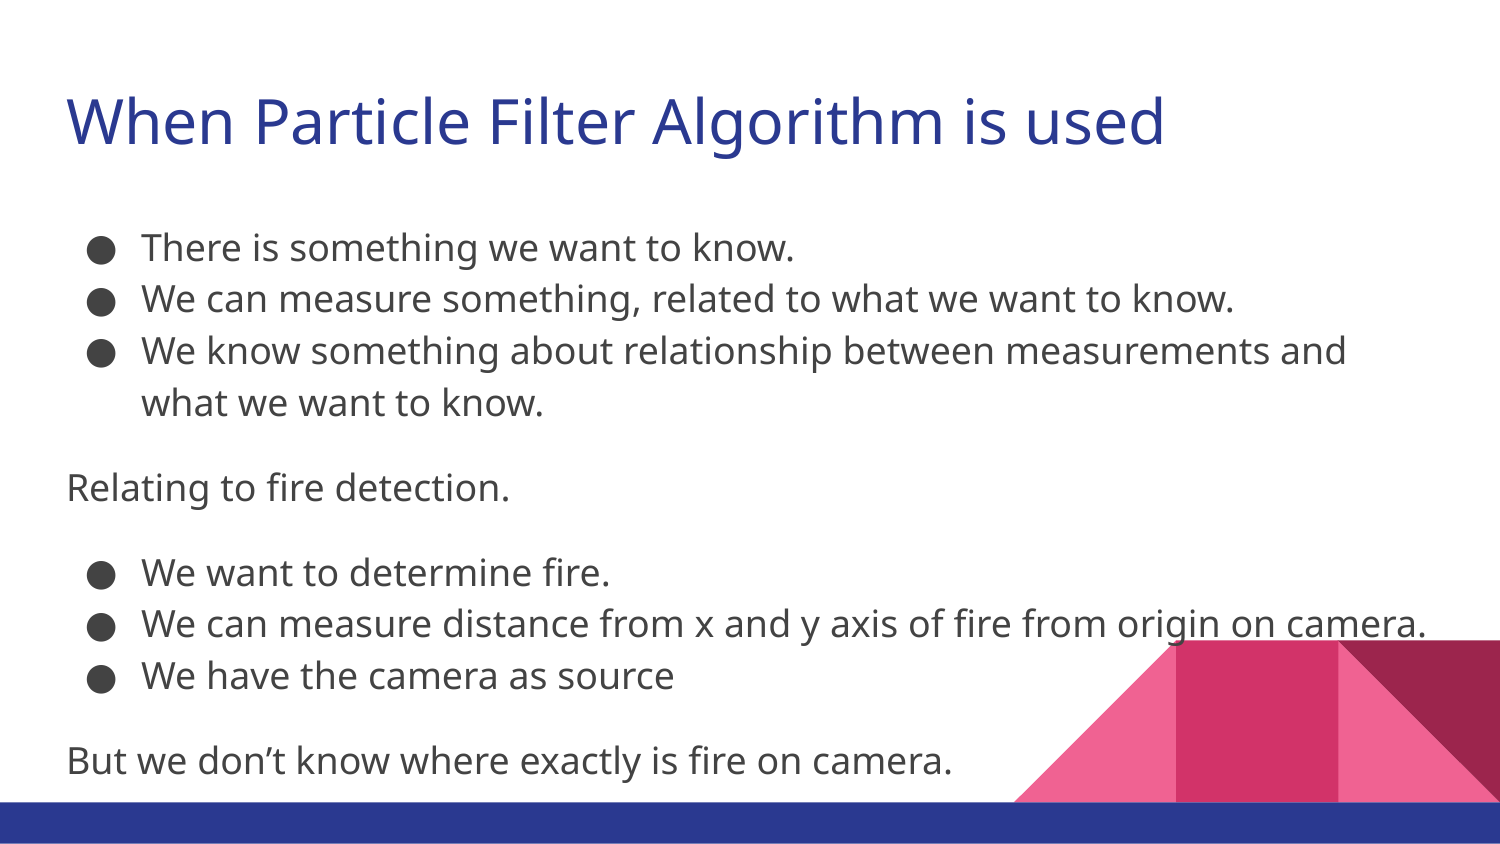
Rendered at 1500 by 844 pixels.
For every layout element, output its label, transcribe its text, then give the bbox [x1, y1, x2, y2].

list There is something we want to know. We can measure something, related to what we want to know. We know something about relationship between measurements and what we want to know. Relating to fire detection. We want to determine fire. We can measure distance from x and y axis of fire from origin on camera. We have the camera as source But we don’t know where exactly is fire on camera. [51, 201, 1449, 804]
title When Particle Filter Algorithm is used [51, 67, 1449, 167]
